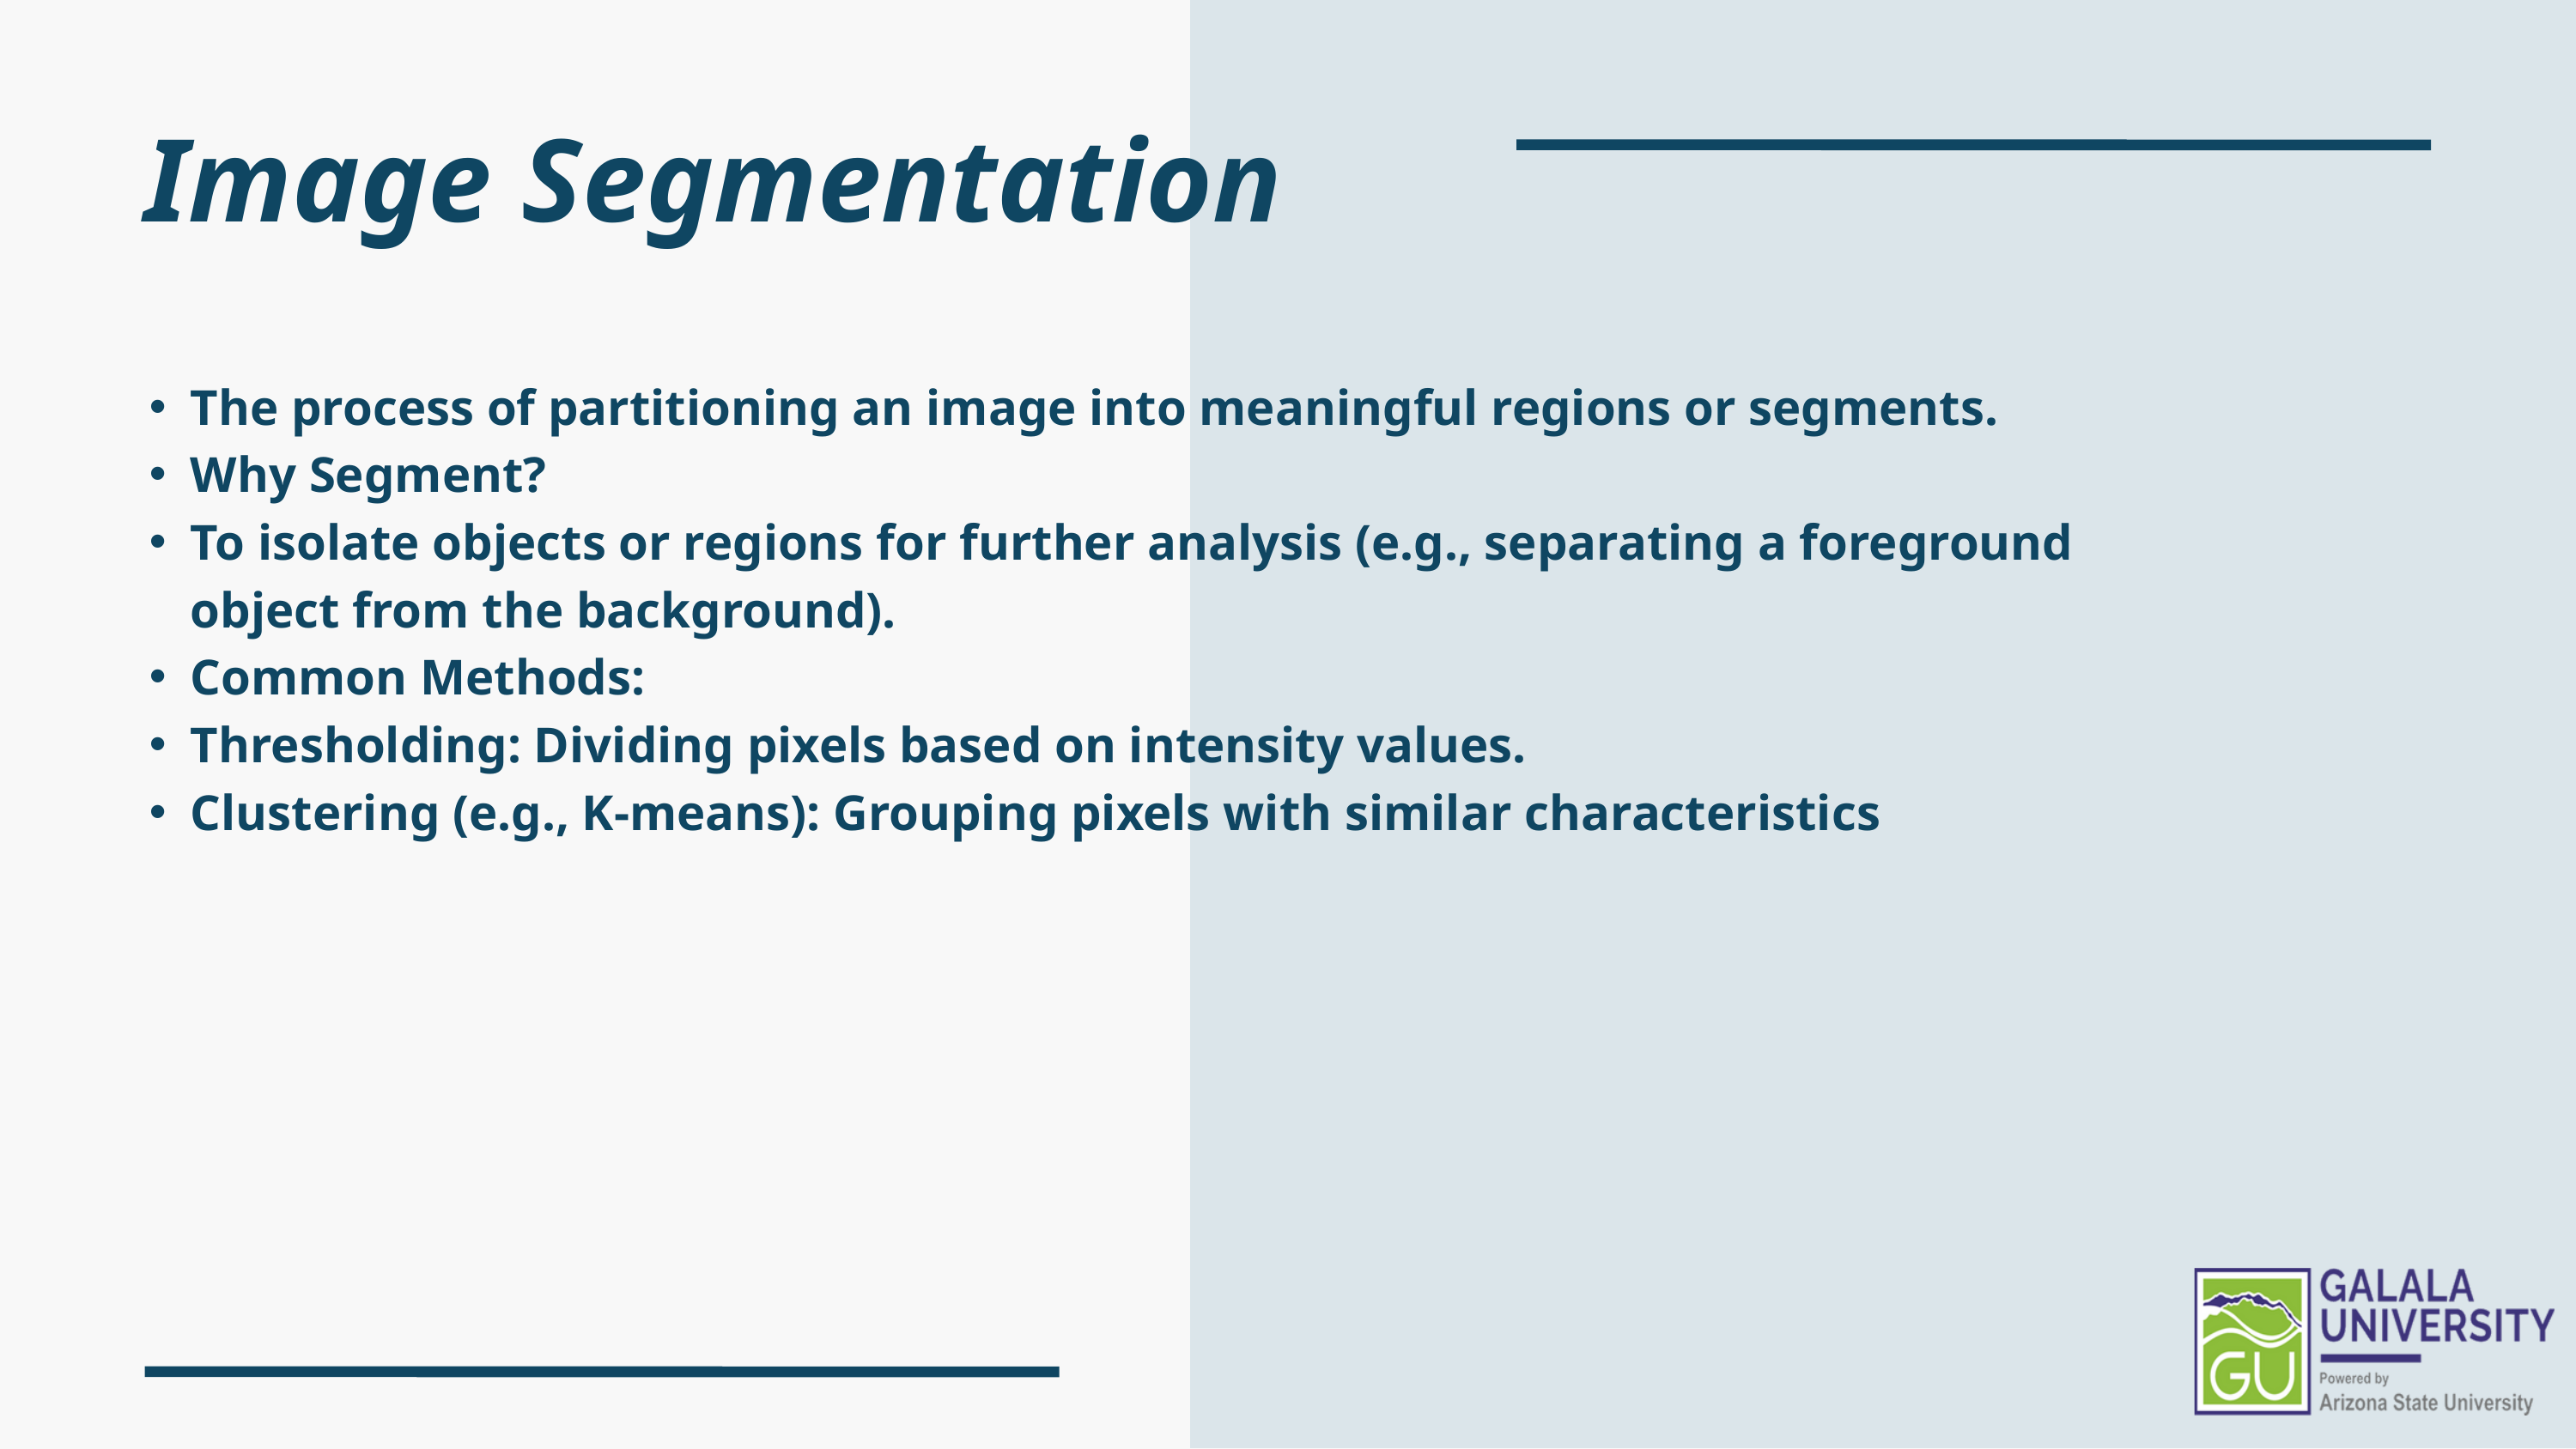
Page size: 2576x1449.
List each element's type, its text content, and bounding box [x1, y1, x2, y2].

text_box The process of partitioning an image into meaningful regions or segments. Why Segment? To isolate objects or regions for further analysis (e.g., separating a foreground object from the background). Common Methods: Thresholding: Dividing pixels based on intensity values. Clustering (e.g., K-means): Grouping pixels with similar characteristics [108, 367, 1185, 908]
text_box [1189, 0, 2576, 1449]
text_box Image Segmentation [144, 84, 1185, 246]
